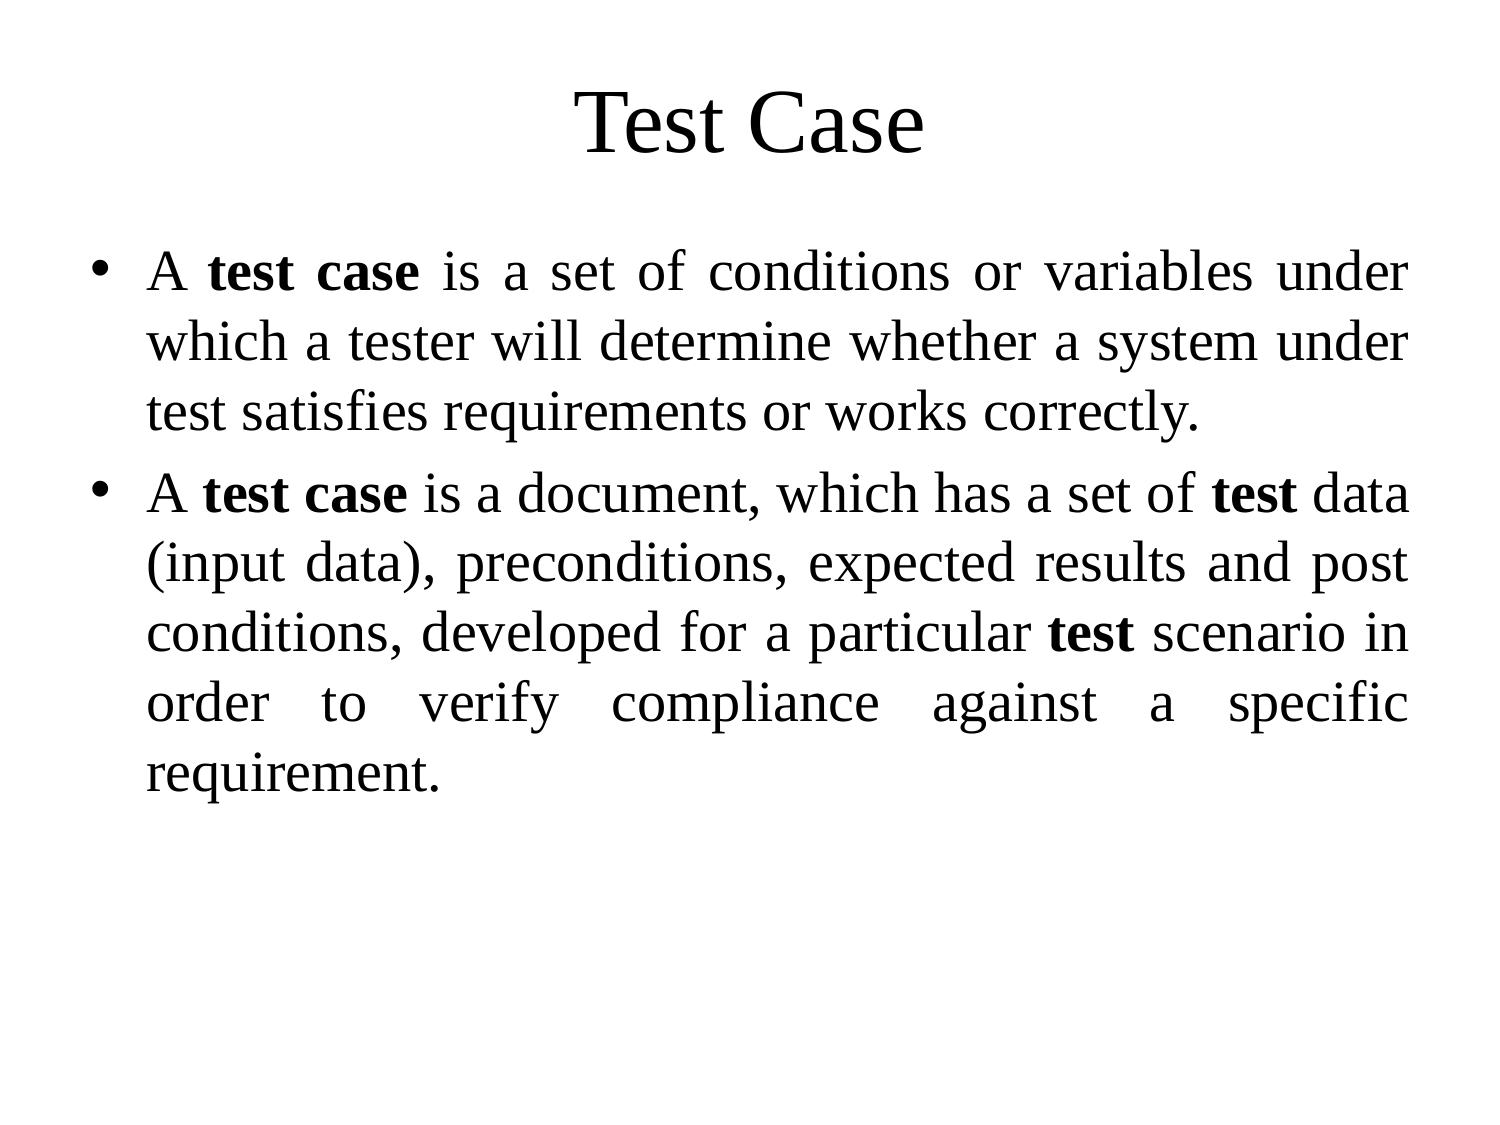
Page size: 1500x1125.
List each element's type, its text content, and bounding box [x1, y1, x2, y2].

list A test case is a set of conditions or variables under which a tester will determine whether a system under test satisfies requirements or works correctly. A test case is a document, which has a set of test data (input data), preconditions, expected results and post conditions, developed for a particular test scenario in order to verify compliance against a specific requirement. [75, 224, 1425, 968]
title Test Case [75, 45, 1425, 188]
